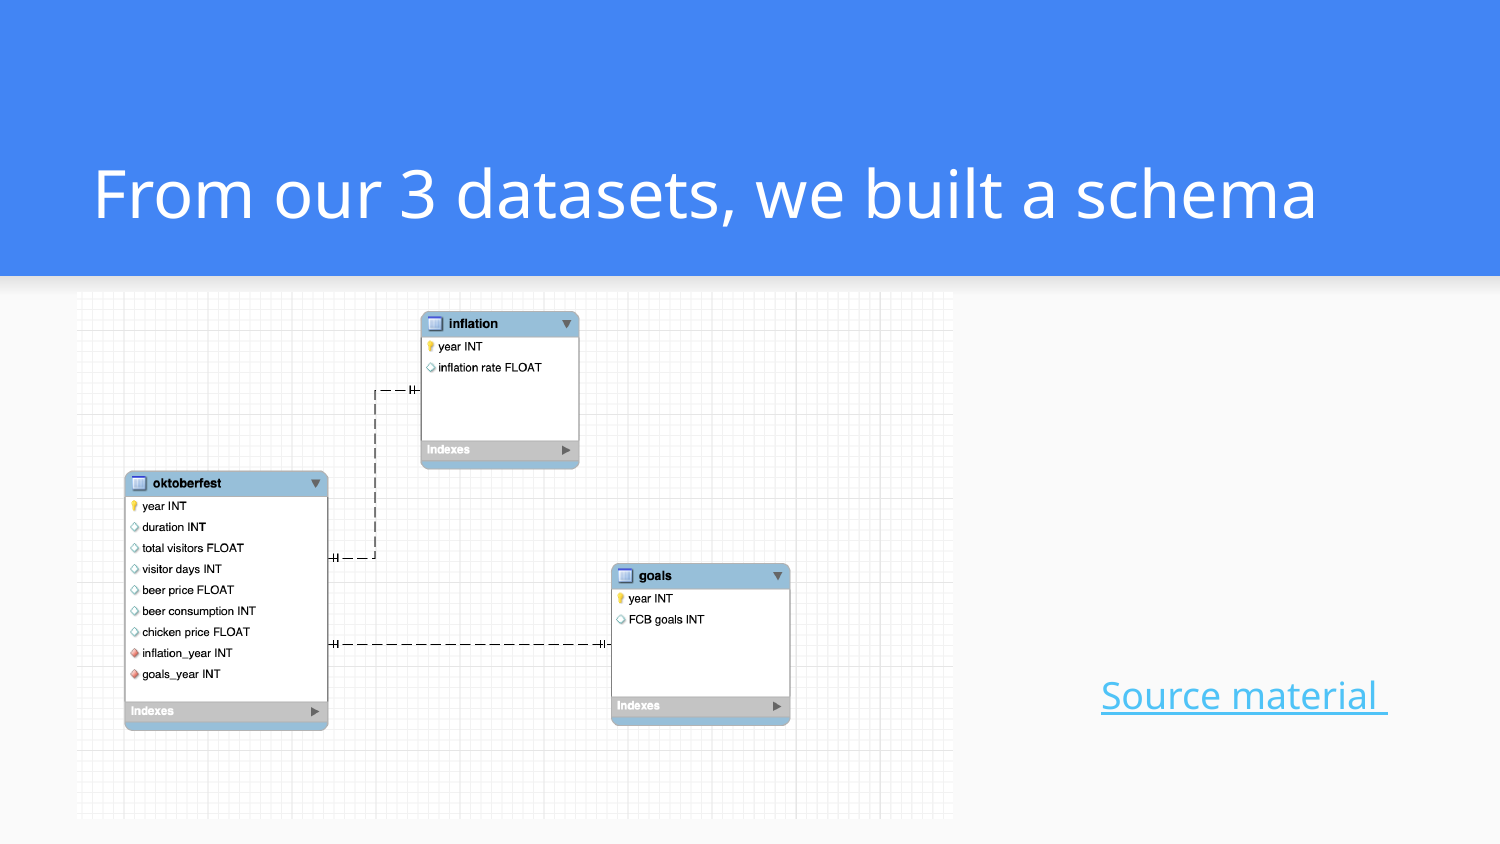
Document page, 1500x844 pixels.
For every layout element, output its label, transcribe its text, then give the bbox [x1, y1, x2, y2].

text_box Source material [1086, 656, 1418, 779]
title From our 3 datasets, we built a schema [77, 121, 1427, 248]
picture [77, 291, 953, 819]
